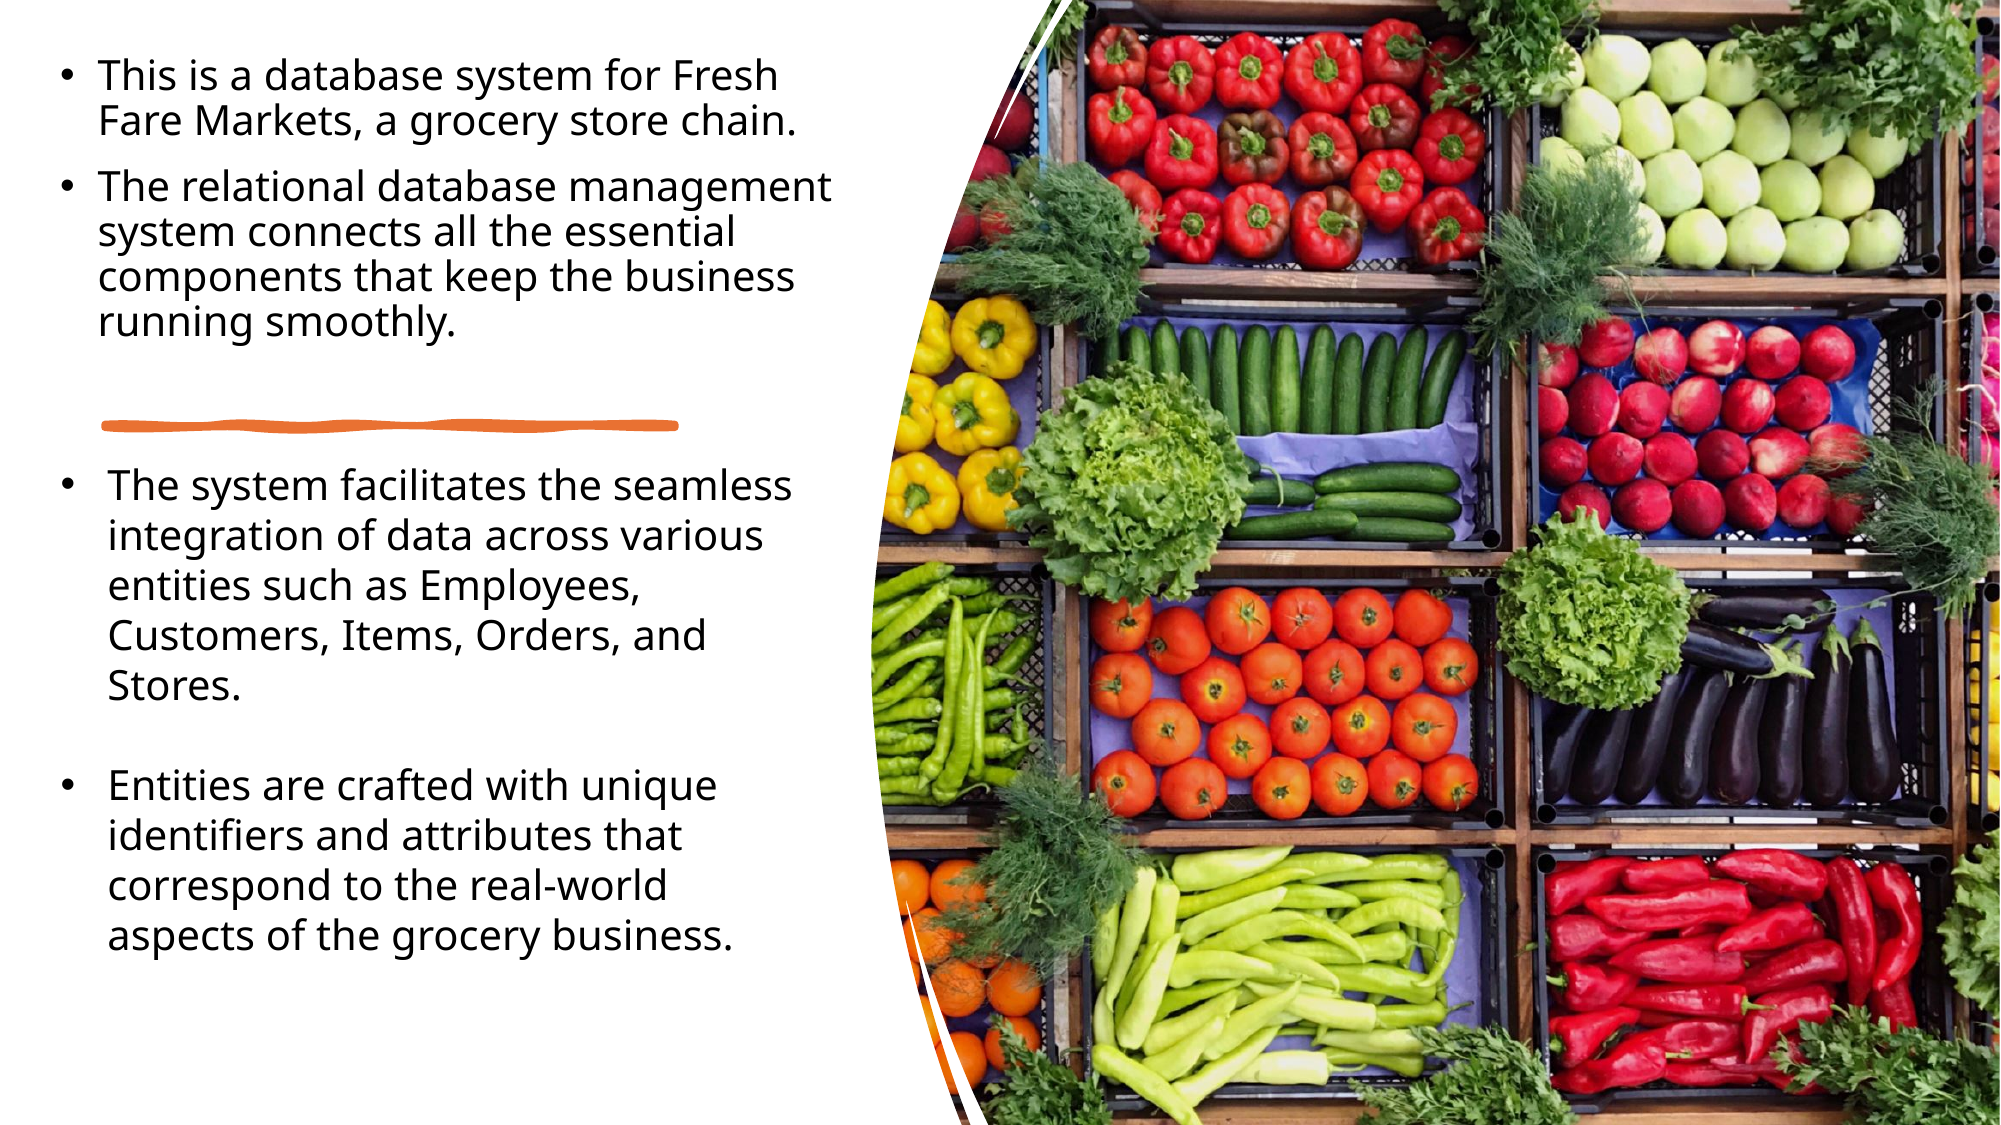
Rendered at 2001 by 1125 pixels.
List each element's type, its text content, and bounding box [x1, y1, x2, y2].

list This is a database system for Fresh Fare Markets, a grocery store chain. The relational database management system connects all the essential components that keep the business running smoothly. [45, 46, 870, 425]
text_box The system facilitates the seamless integration of data across various entities such as Employees, Customers, Items, Orders, and Stores. Entities are crafted with unique identifiers and attributes that correspond to the real-world aspects of the grocery business. [45, 451, 810, 967]
picture [870, 0, 2000, 1125]
text_box [0, 0, 870, 1125]
text_box [103, 425, 677, 432]
